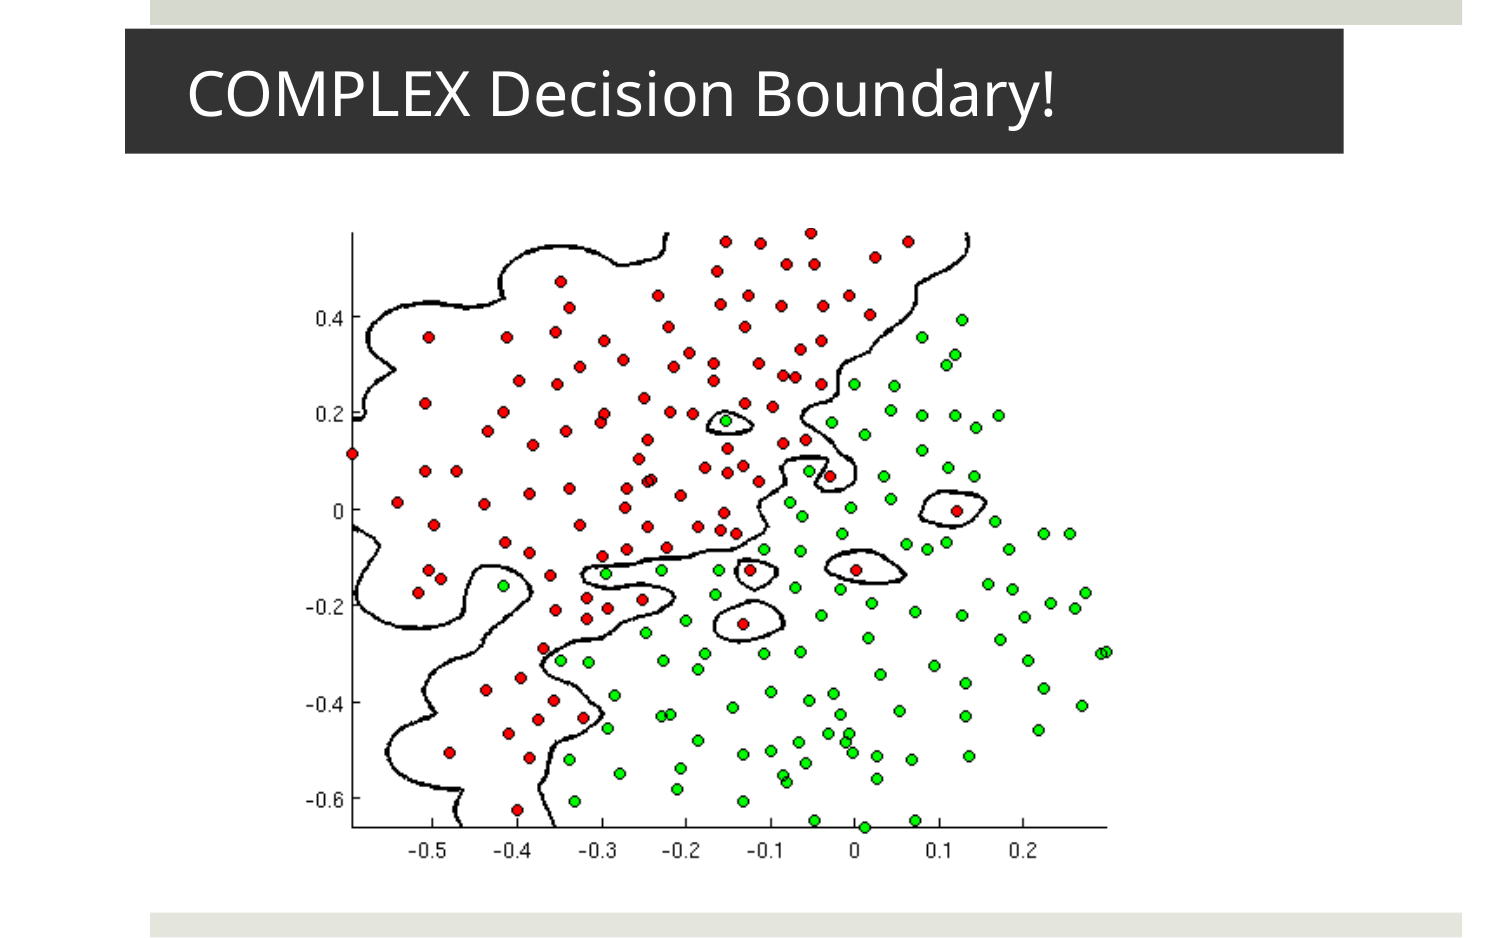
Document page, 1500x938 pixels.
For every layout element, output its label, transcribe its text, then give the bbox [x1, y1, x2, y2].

picture [296, 227, 1122, 908]
title COMPLEX Decision Boundary! [125, 28, 1344, 154]
